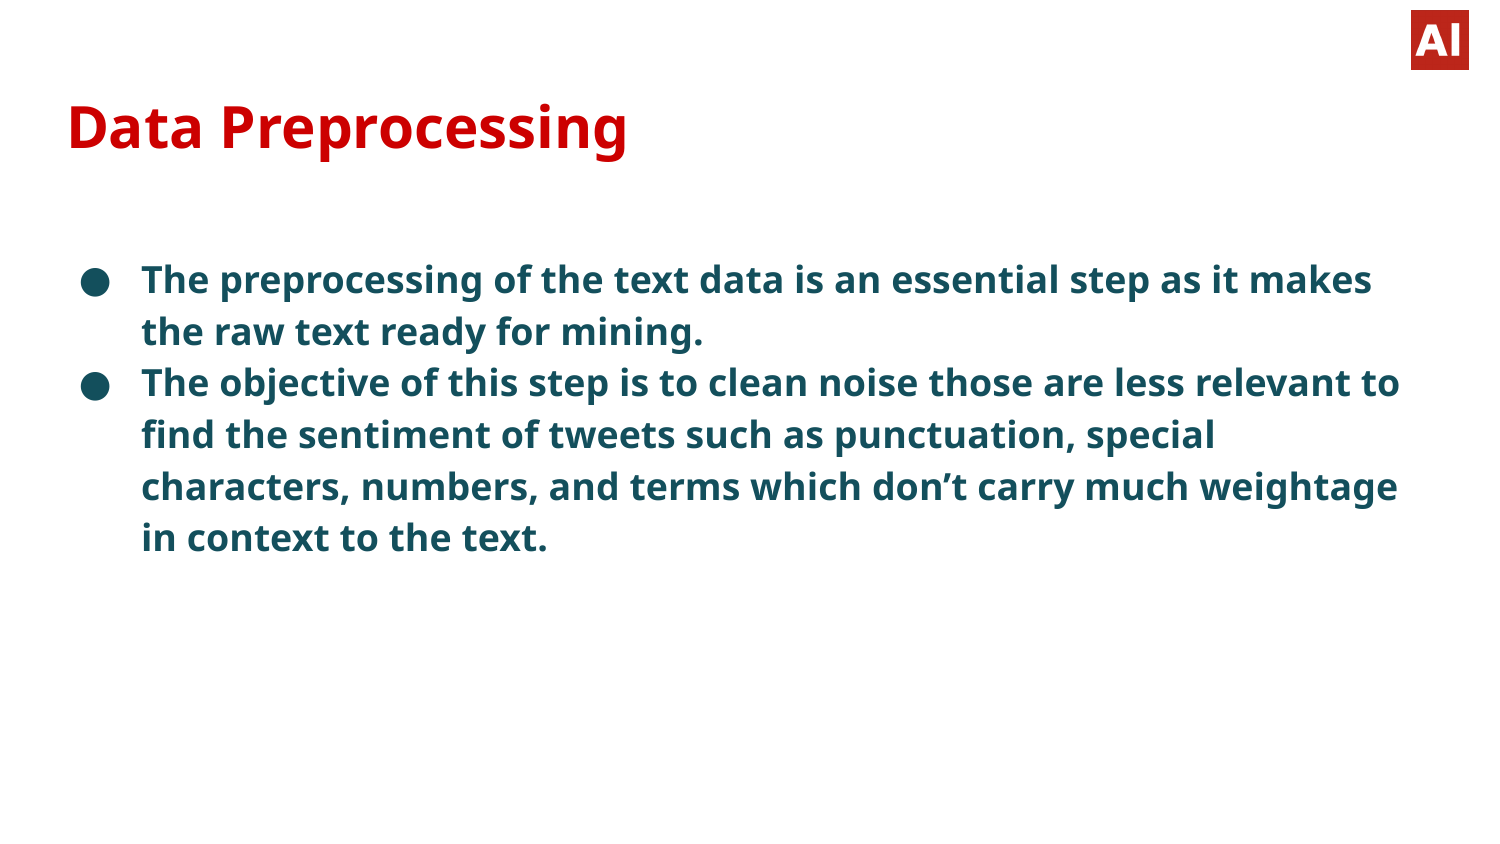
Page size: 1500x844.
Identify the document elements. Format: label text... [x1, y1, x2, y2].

title Data Preprocessing [51, 74, 1449, 169]
picture [1411, 10, 1469, 70]
list The preprocessing of the text data is an essential step as it makes the raw text ready for mining. The objective of this step is to clean noise those are less relevant to find the sentiment of tweets such as punctuation, special characters, numbers, and terms which don’t carry much weightage in context to the text. [51, 189, 1449, 817]
